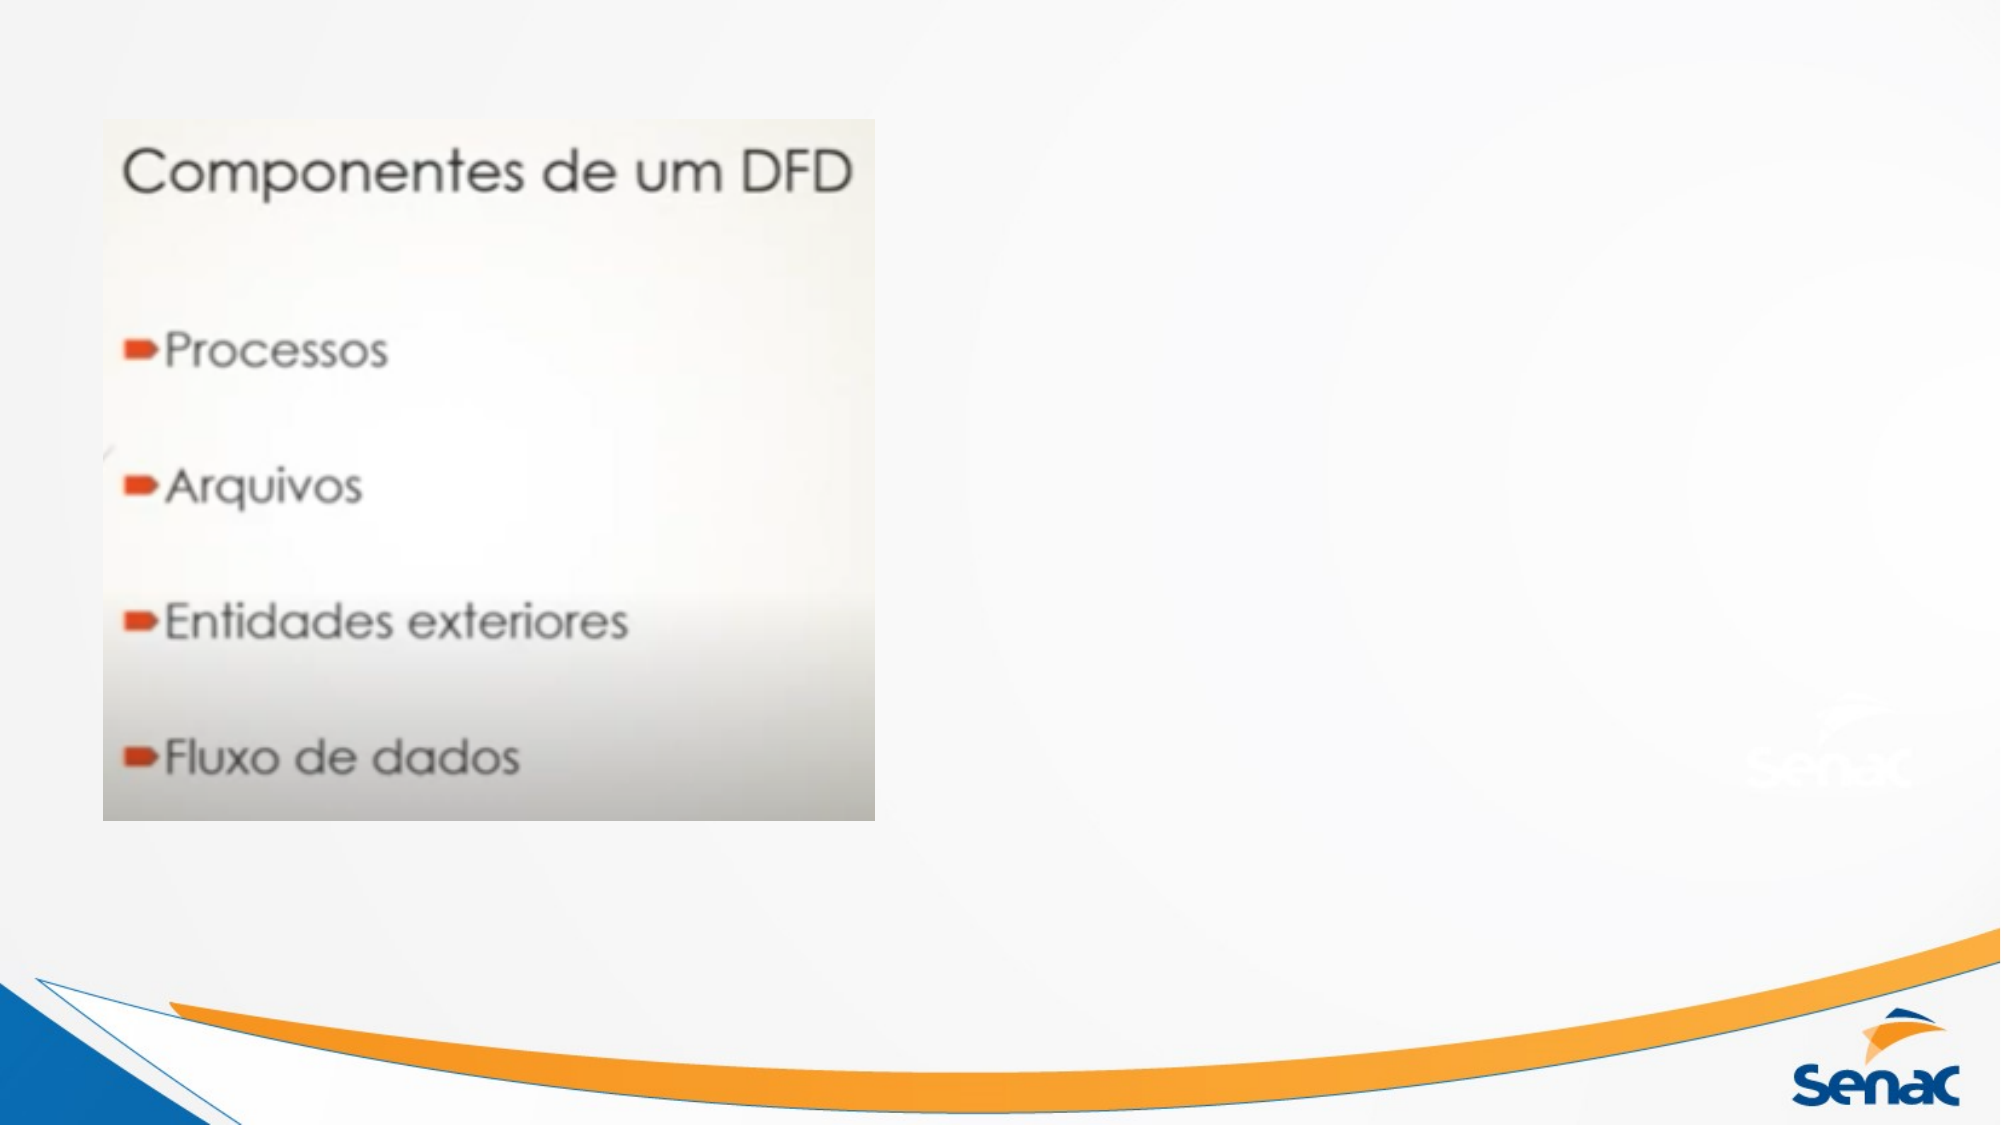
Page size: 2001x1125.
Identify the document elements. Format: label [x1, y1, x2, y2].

list [103, 119, 875, 821]
picture [0, 0, 2001, 1125]
